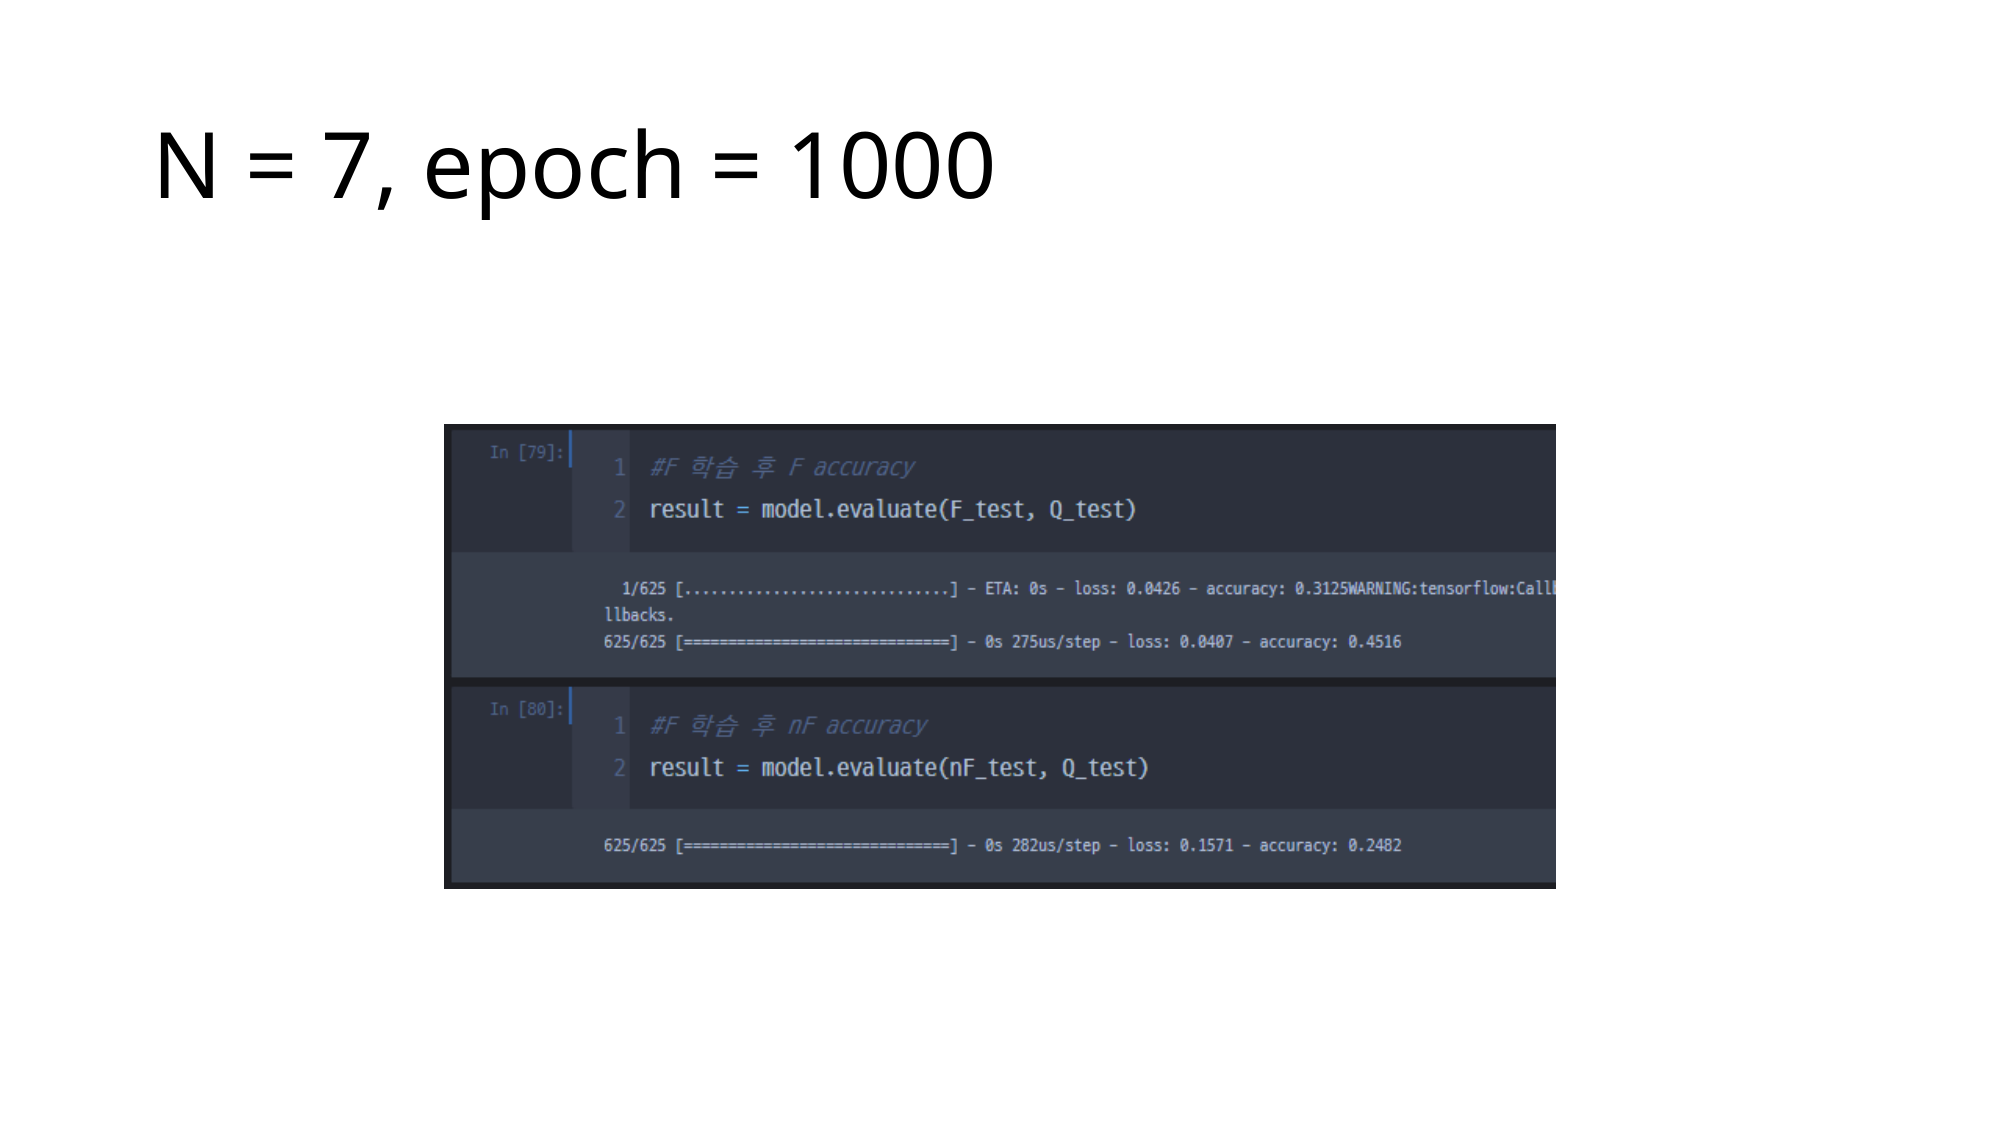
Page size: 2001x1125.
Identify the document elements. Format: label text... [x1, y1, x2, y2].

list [444, 424, 1556, 889]
title N = 7, epoch = 1000 [137, 59, 1863, 278]
